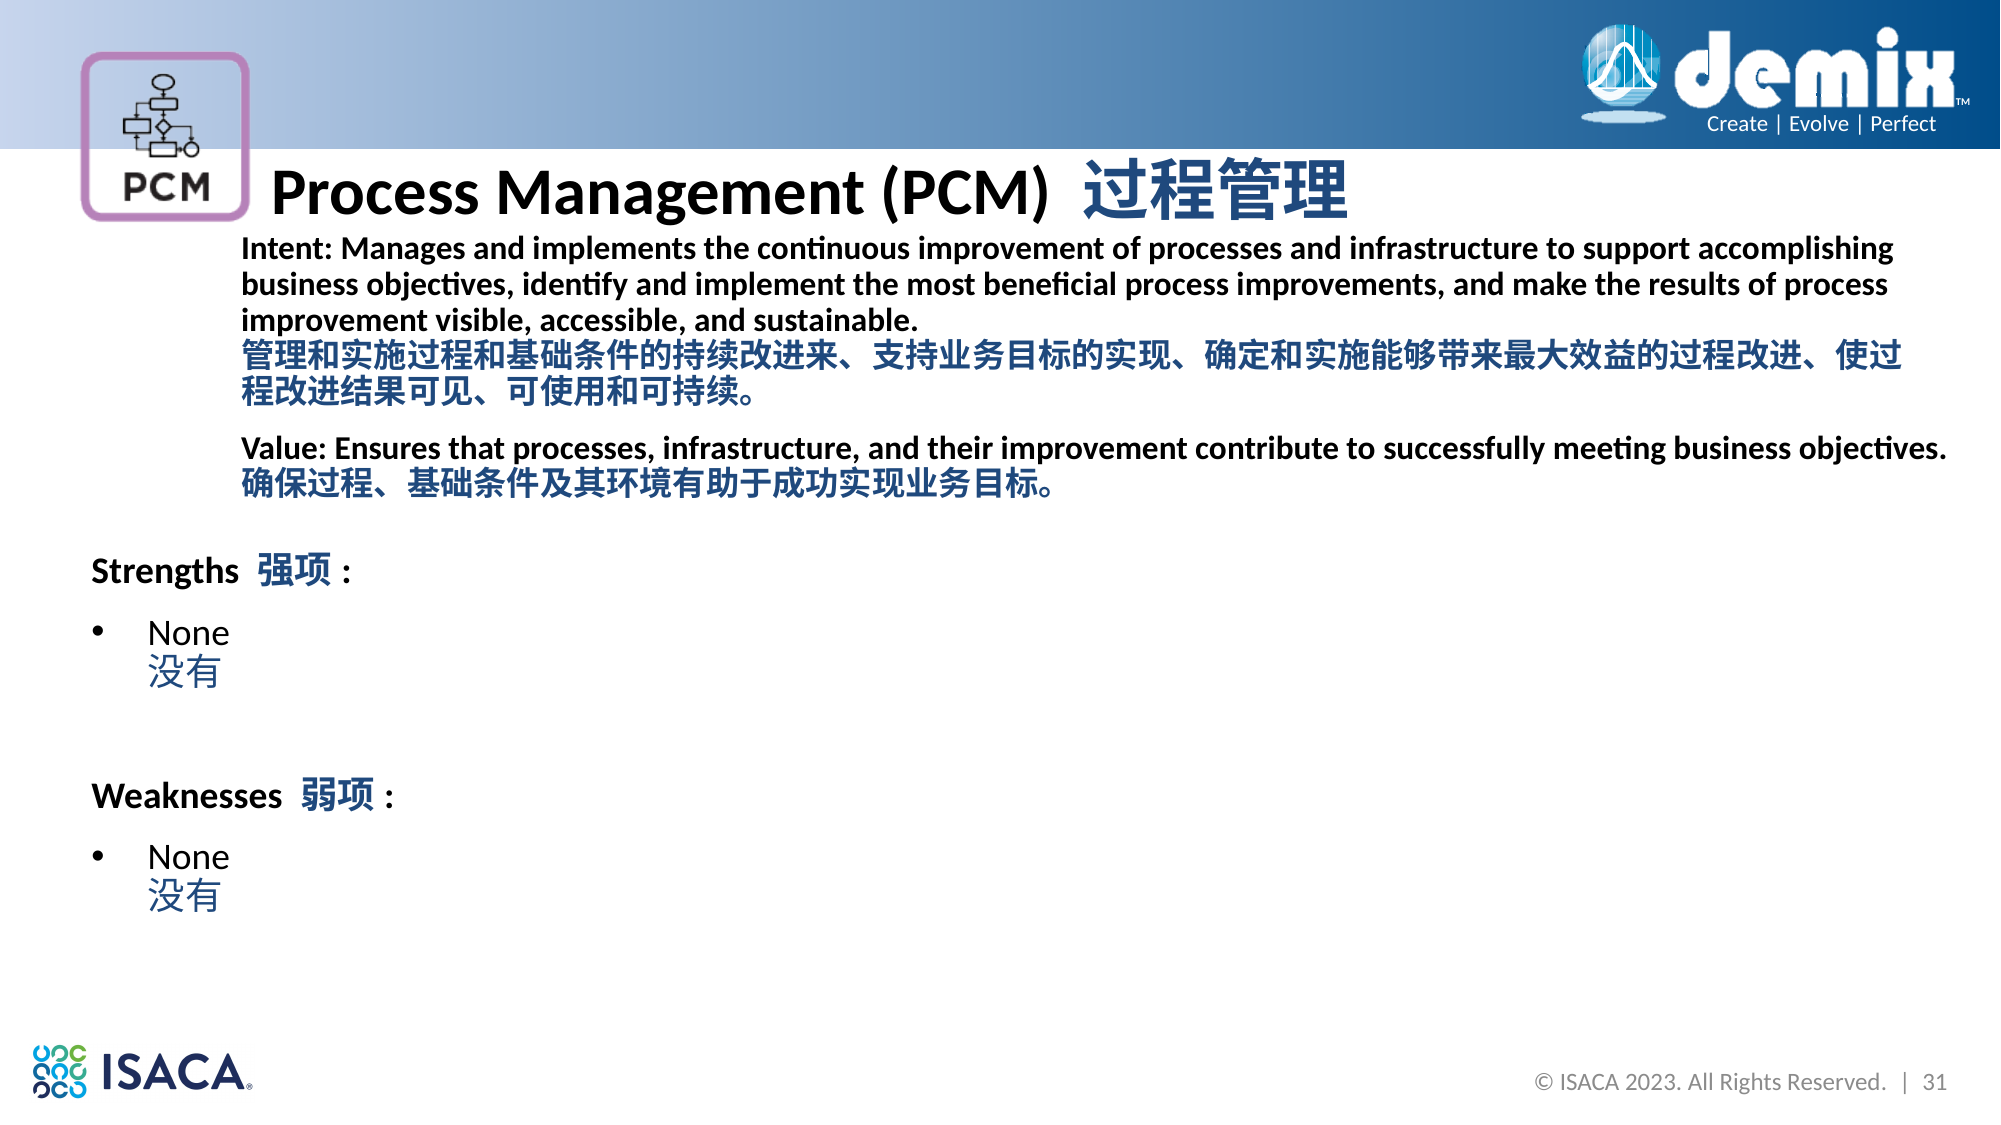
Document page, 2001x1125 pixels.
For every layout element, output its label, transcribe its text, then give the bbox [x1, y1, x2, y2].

picture [29, 1043, 255, 1103]
title Process Management (PCM) 过程管理 [278, 91, 1900, 223]
text_box Strengths 强项: None 没有 Weaknesses 弱项: None 没有 [76, 543, 1925, 1009]
picture [50, 50, 278, 224]
picture [1549, 3, 2000, 153]
list Intent: Manages and implements the continuous improvement of processes and infrastructure to support accomplishing business objectives, identify and implement the most beneficial process improvements, and make the results of process improvement visible, accessible, and sustainable. 管理和实施过程和基础条件的持续改进来、支持业务目标的实现、确定和实施能够带来最大效益的过程改进、使过 程改进结果可见、可使用和可持续。 Value: Ensures that processes, infrastructure, and their improvement contribute to successfully meeting business objectives. 确保过程、基础条件及其环境有助于成功实现业务目标。 [76, 223, 1981, 876]
